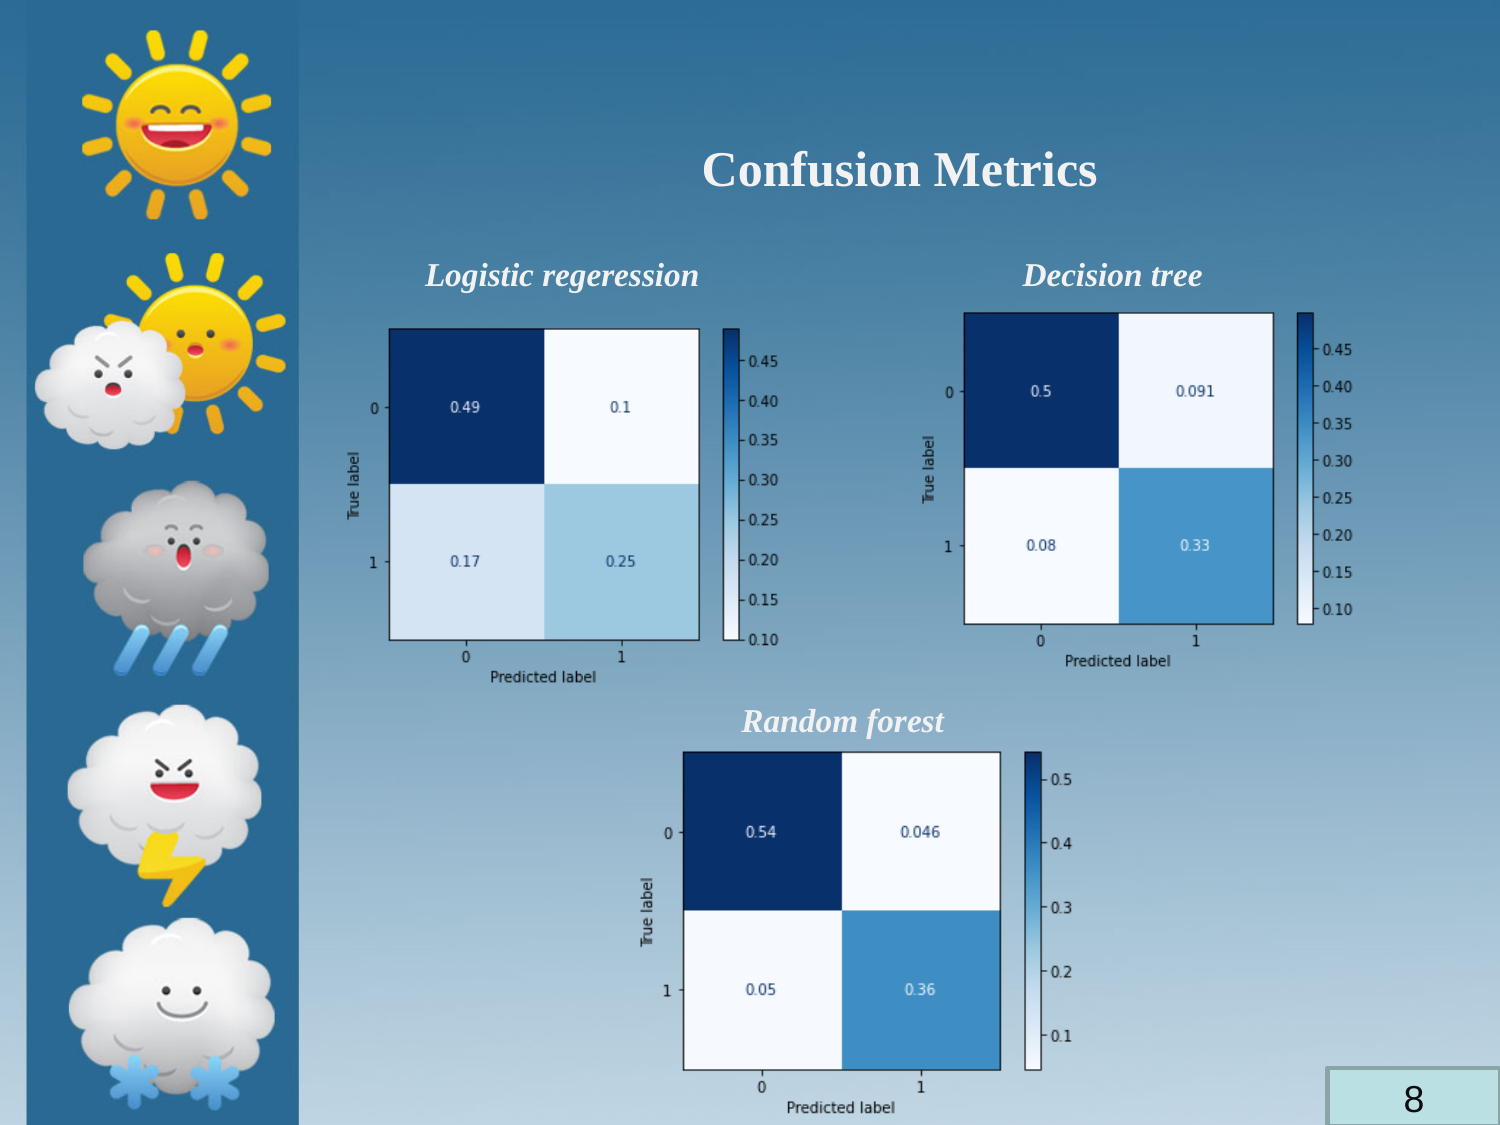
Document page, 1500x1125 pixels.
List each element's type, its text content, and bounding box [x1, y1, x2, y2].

picture [0, 0, 1500, 1125]
list Confusion Metrics [309, 128, 1500, 964]
text_box 8 [1325, 1066, 1500, 1125]
text_box Random forest [726, 691, 1019, 741]
text_box Decision tree [1007, 246, 1300, 301]
picture [913, 304, 1365, 678]
picture [339, 319, 790, 694]
text_box Logistic regeression [410, 246, 774, 301]
